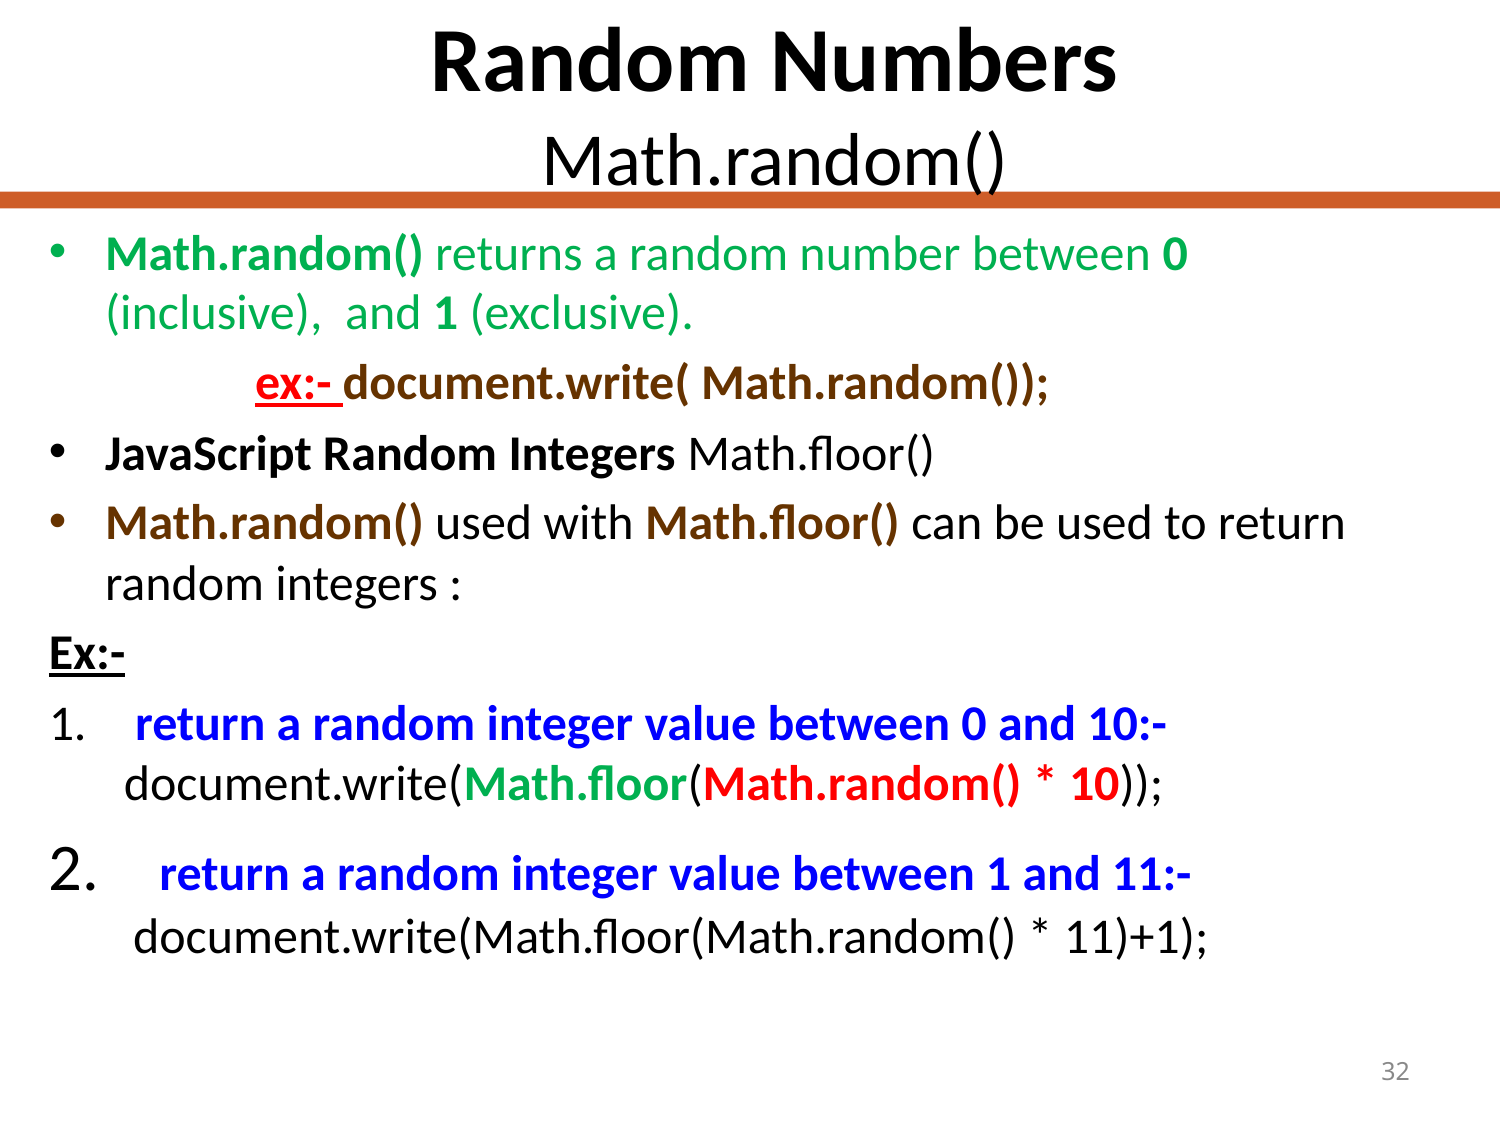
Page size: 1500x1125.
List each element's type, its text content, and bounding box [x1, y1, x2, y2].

list Math.random() returns a random number between 0 (inclusive), and 1 (exclusive). ex:- document.write( Math.random()); JavaScript Random Integers Math.floor() Math.random() used with Math.floor() can be used to return random integers : Ex:- return a random integer value between 0 and 10:- document.write(Math.floor(Math.random() * 10)); return a random integer value between 1 and 11:- document.write(Math.floor(Math.random() * 11)+1); [33, 212, 1425, 988]
title Random Numbers Math.random() [99, 12, 1450, 188]
slide_number 32 [1074, 1042, 1425, 1103]
